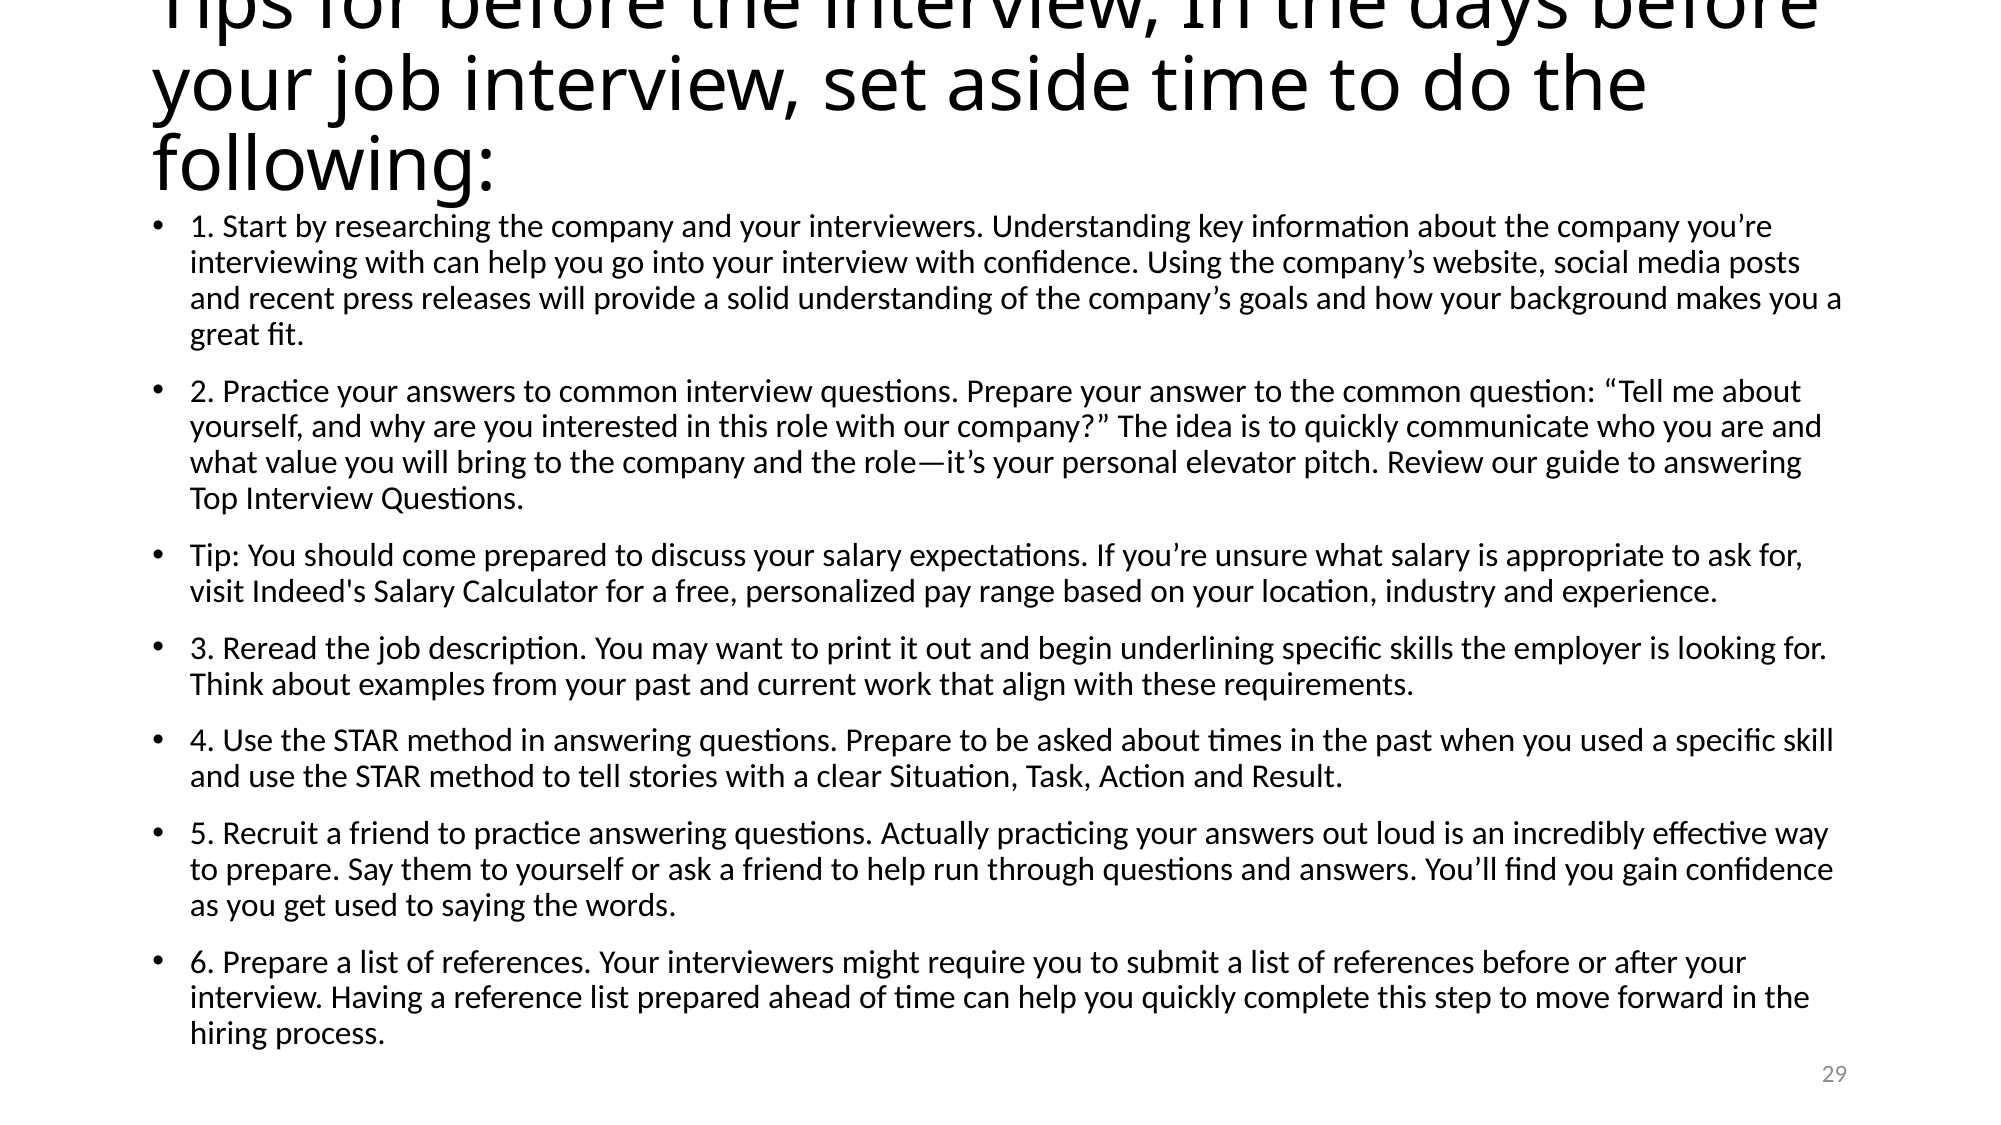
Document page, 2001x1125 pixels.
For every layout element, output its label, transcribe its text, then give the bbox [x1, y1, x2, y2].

list 1. Start by researching the company and your interviewers. Understanding key information about the company you’re interviewing with can help you go into your interview with confidence. Using the company’s website, social media posts and recent press releases will provide a solid understanding of the company’s goals and how your background makes you a great fit. 2. Practice your answers to common interview questions. Prepare your answer to the common question: “Tell me about yourself, and why are you interested in this role with our company?” The idea is to quickly communicate who you are and what value you will bring to the company and the role—it’s your personal elevator pitch. Review our guide to answering Top Interview Questions. Tip: You should come prepared to discuss your salary expectations. If you’re unsure what salary is appropriate to ask for, visit Indeed's Salary Calculator for a free, personalized pay range based on your location, industry and experience. 3. Reread the job description. You may want to print it out and begin underlining specific skills the employer is looking for. Think about examples from your past and current work that align with these requirements. 4. Use the STAR method in answering questions. Prepare to be asked about times in the past when you used a specific skill and use the STAR method to tell stories with a clear Situation, Task, Action and Result. 5. Recruit a friend to practice answering questions. Actually practicing your answers out loud is an incredibly effective way to prepare. Say them to yourself or ask a friend to help run through questions and answers. You’ll find you gain confidence as you get used to saying the words. 6. Prepare a list of references. Your interviewers might require you to submit a list of references before or after your interview. Having a reference list prepared ahead of time can help you quickly complete this step to move forward in the hiring process. [137, 201, 1863, 1014]
slide_number 29 [1412, 1042, 1863, 1103]
title Tips for before the interview, In the days before your job interview, set aside time to do the following: [137, 59, 1863, 201]
